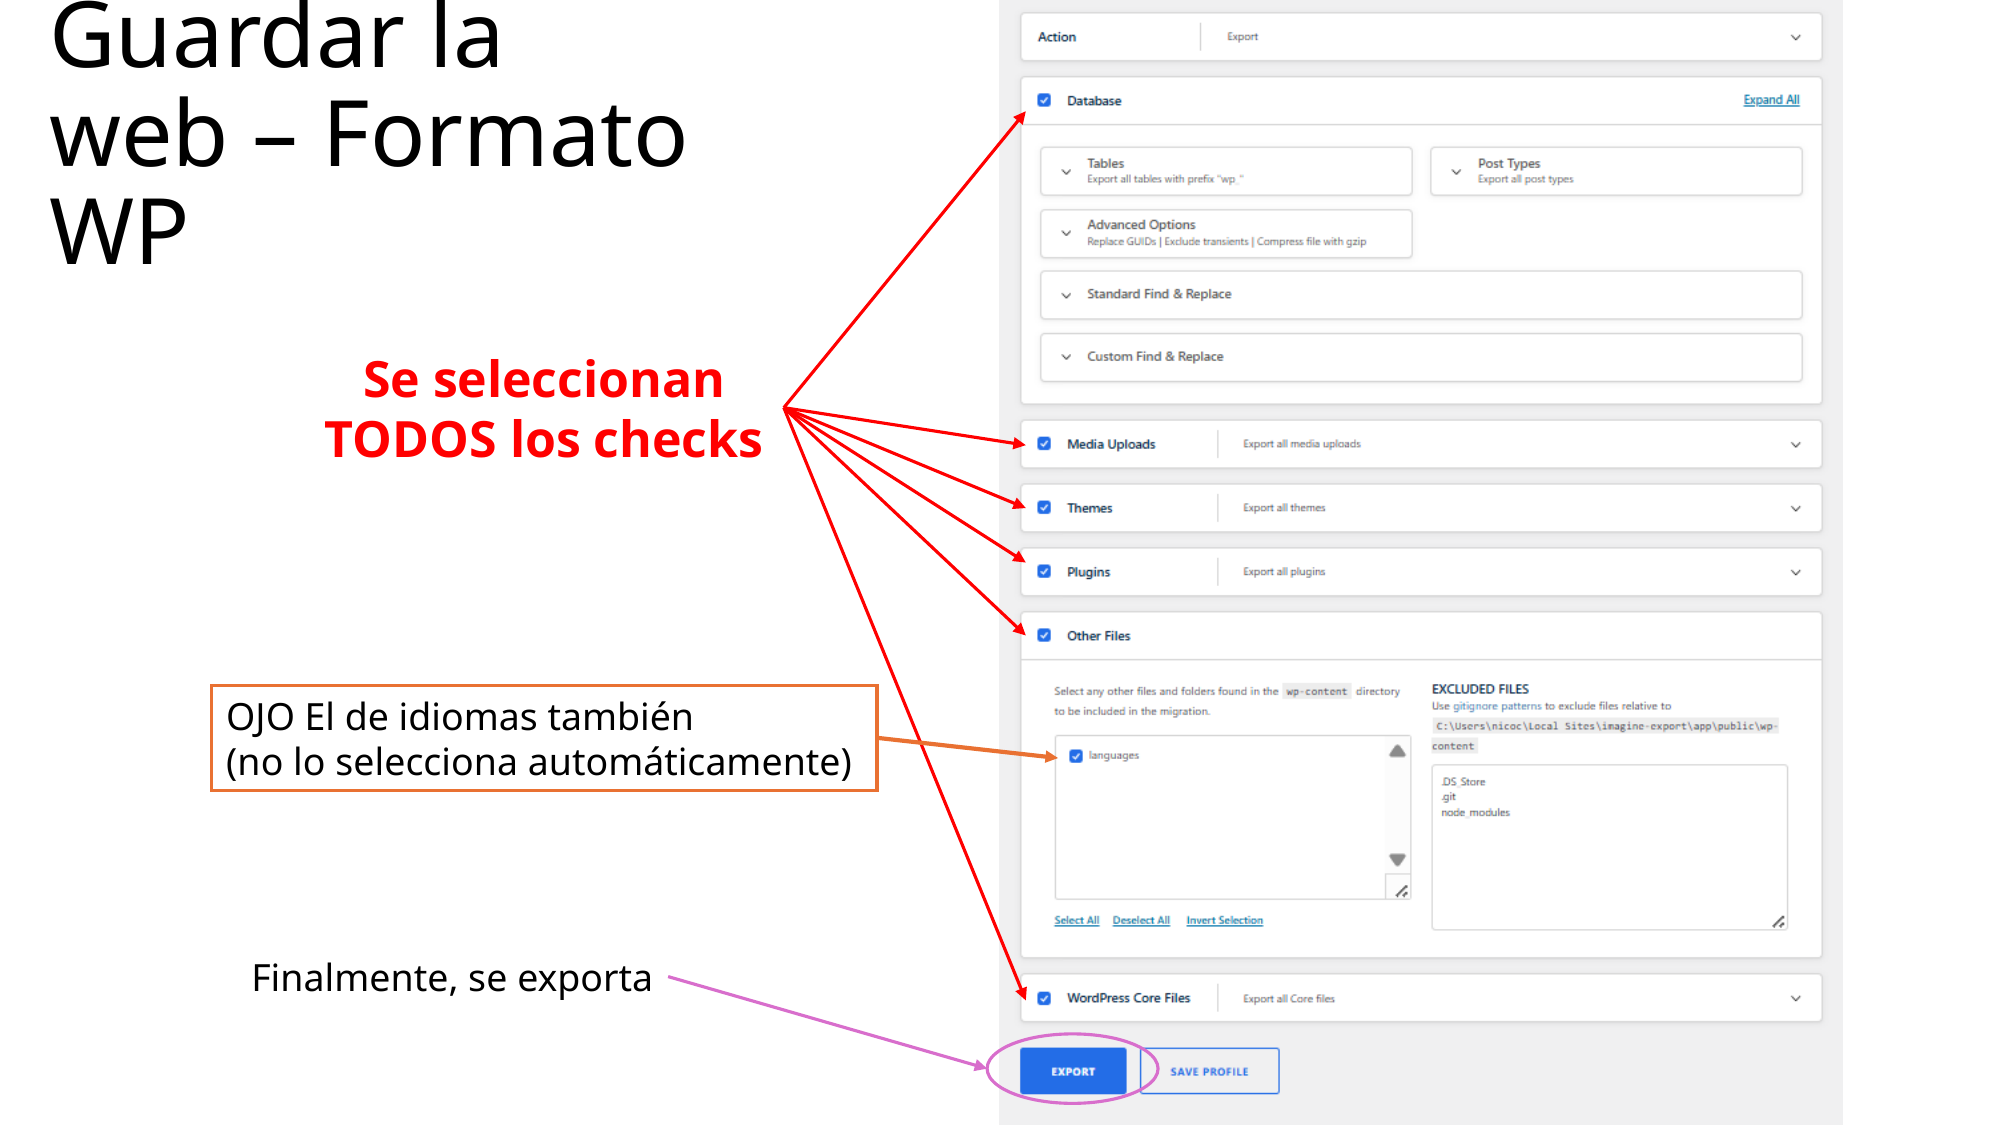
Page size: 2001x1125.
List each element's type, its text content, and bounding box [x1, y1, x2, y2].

text_box [985, 1049, 999, 1089]
text_box OJO El de idiomas también (no lo selecciona automáticamente) [210, 684, 783, 792]
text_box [783, 110, 1027, 407]
picture [999, 0, 1844, 1125]
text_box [783, 407, 1027, 636]
text_box Se seleccionan TODOS los checks [304, 340, 783, 475]
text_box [652, 976, 988, 1070]
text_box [857, 737, 1059, 759]
title Guardar la web – Formato WP [34, 27, 712, 246]
text_box Finalmente, se exporta [236, 946, 669, 1007]
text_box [783, 636, 1027, 1001]
